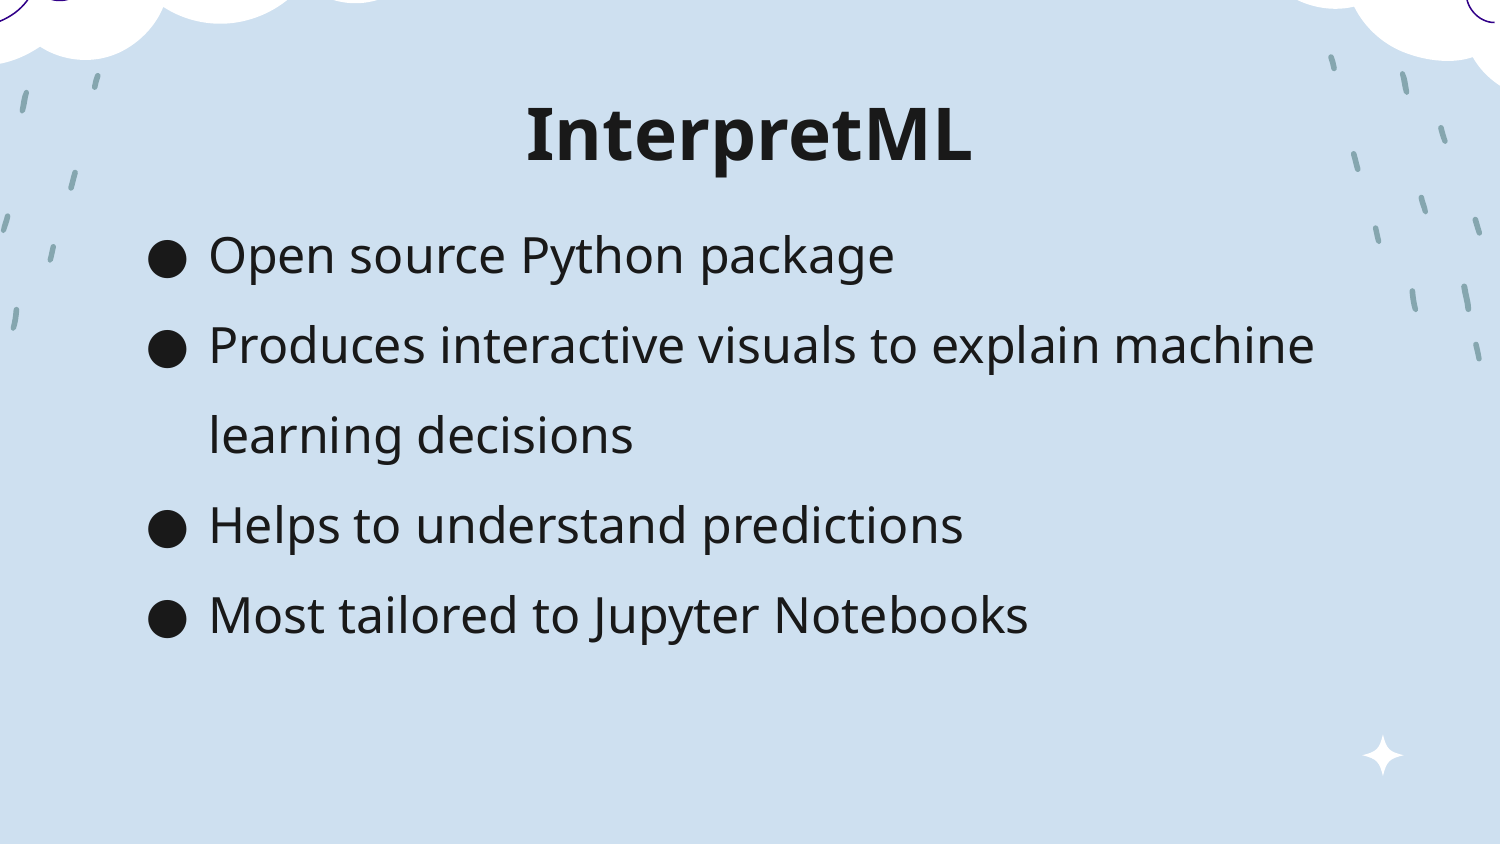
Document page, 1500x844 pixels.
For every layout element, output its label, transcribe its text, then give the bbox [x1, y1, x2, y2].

title InterpretML [118, 72, 1382, 167]
subtitle Open source Python package Produces interactive visuals to explain machine learning decisions Helps to understand predictions Most tailored to Jupyter Notebooks [118, 178, 1382, 756]
